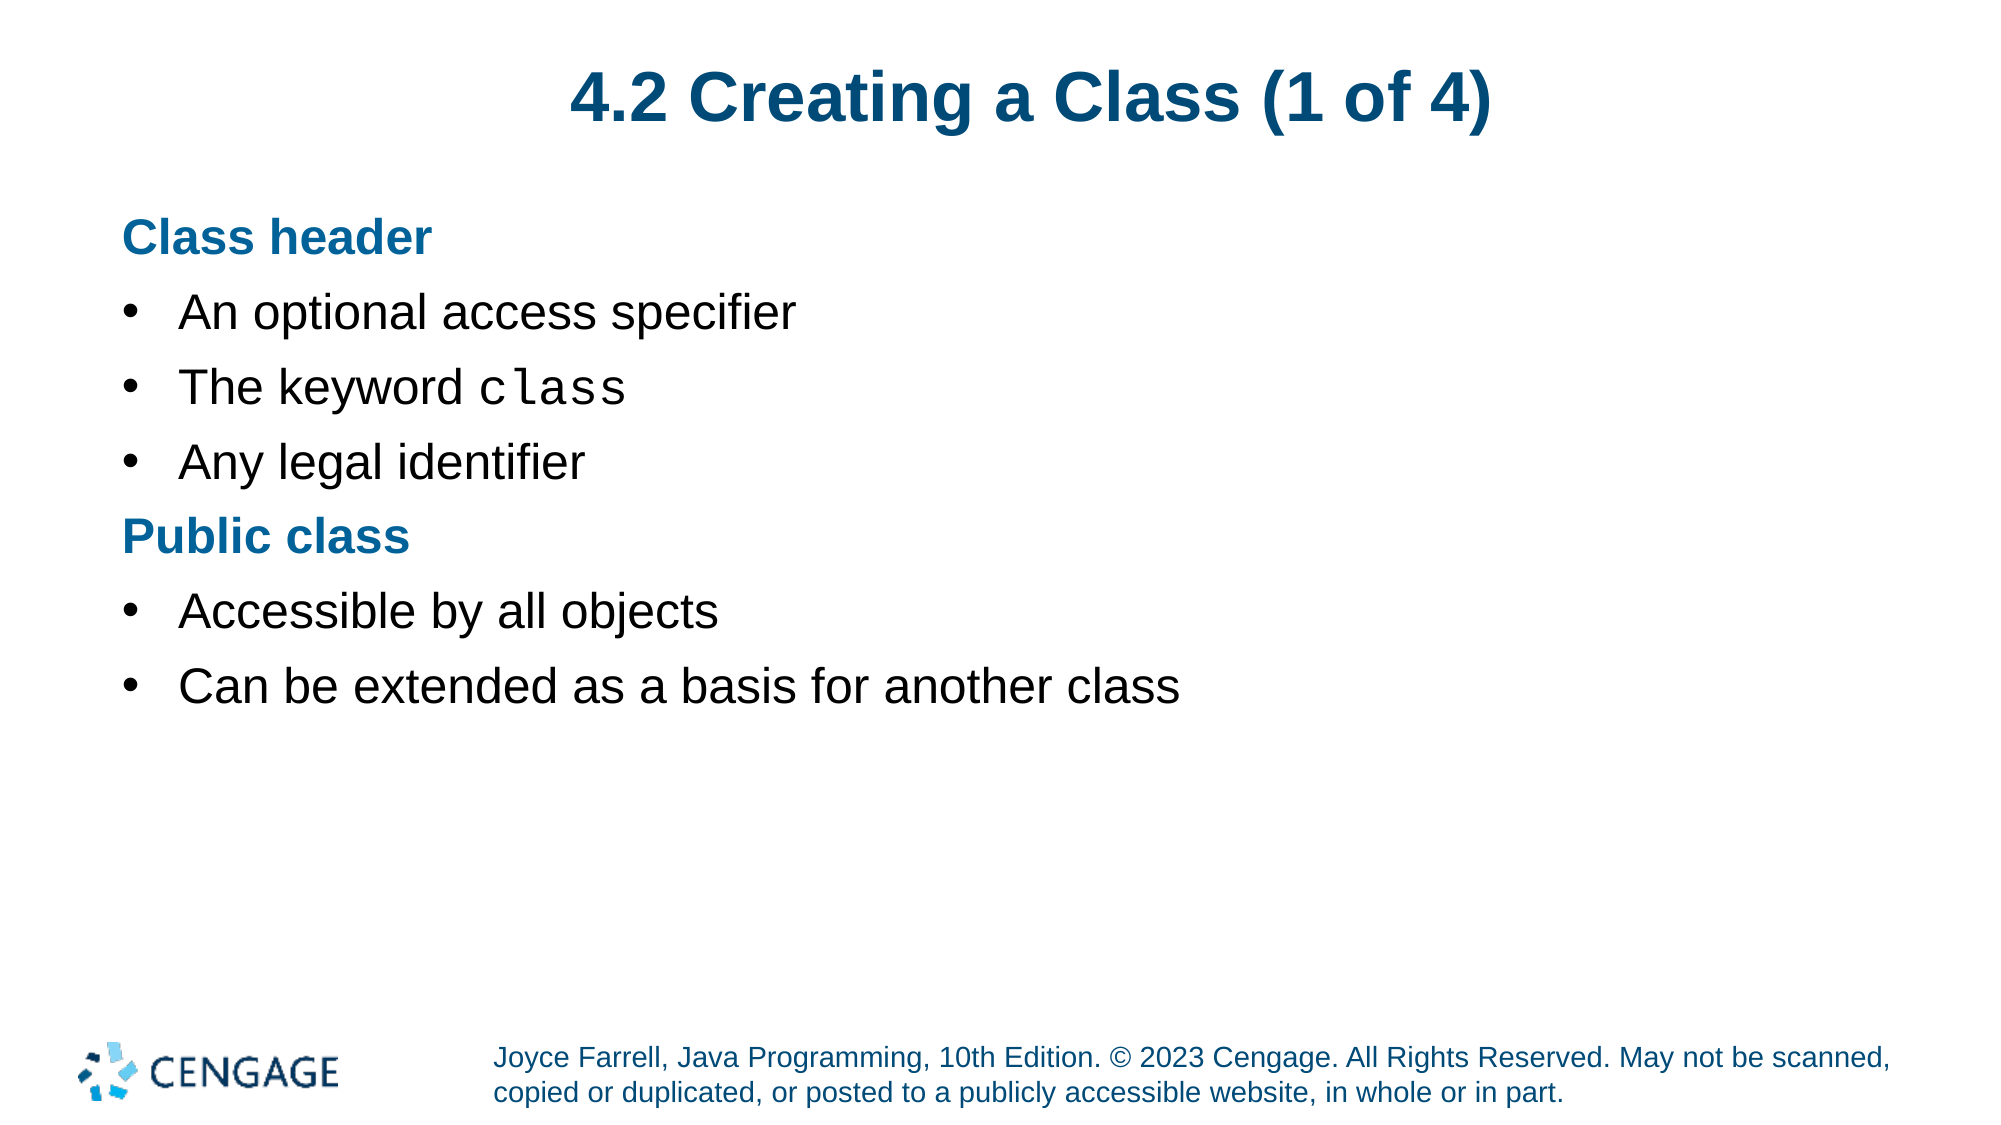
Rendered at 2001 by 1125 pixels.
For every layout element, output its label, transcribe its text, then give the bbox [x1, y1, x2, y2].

title 4.2 Creating a Class (1 of 4) [137, 59, 1928, 171]
list Class header An optional access specifier The keyword class Any legal identifier Public class Accessible by all objects Can be extended as a basis for another class [121, 211, 1880, 824]
picture [78, 1042, 338, 1101]
